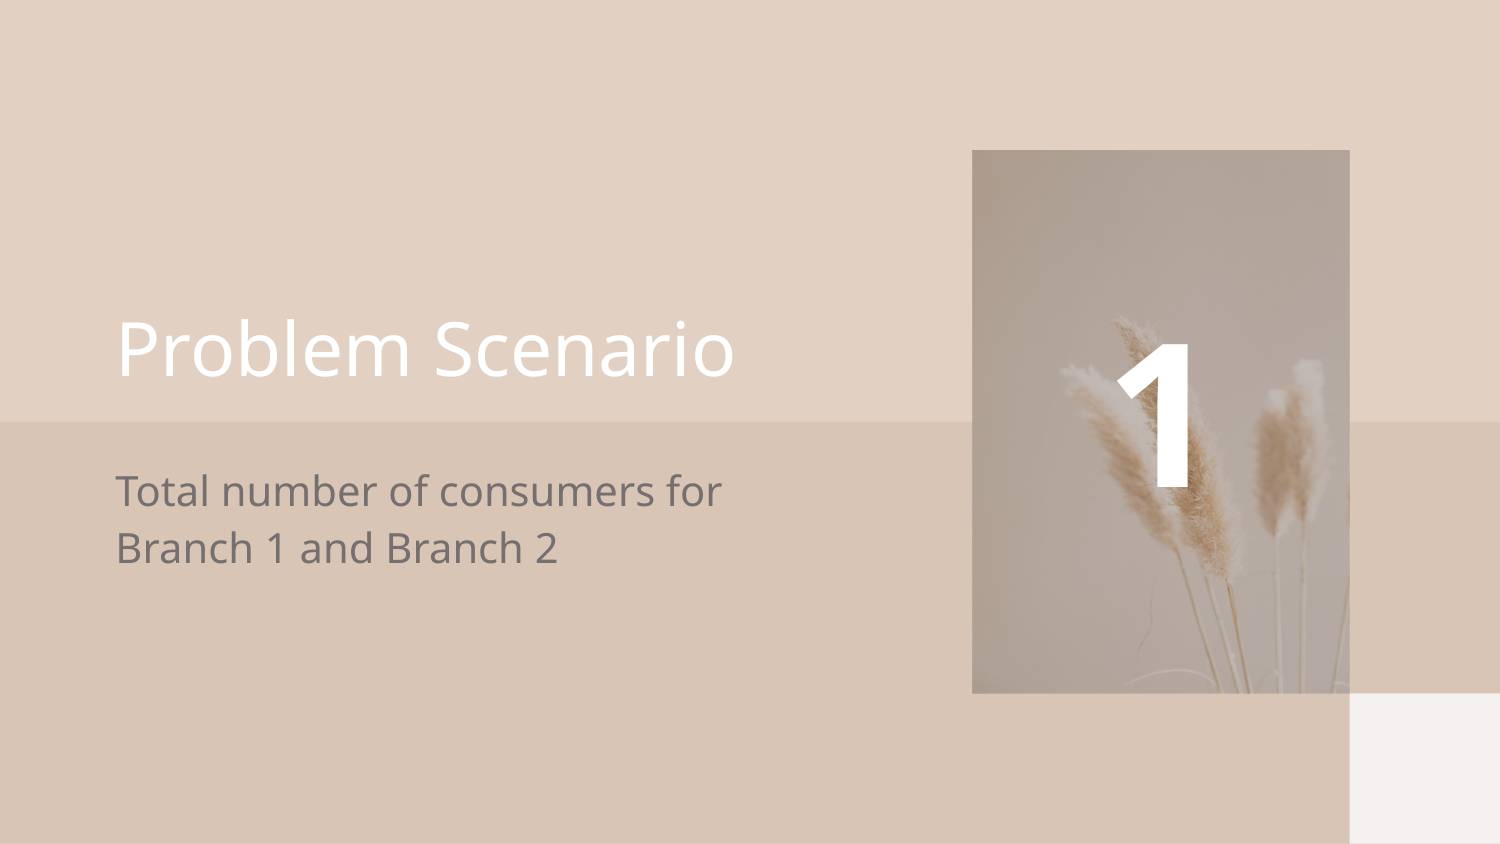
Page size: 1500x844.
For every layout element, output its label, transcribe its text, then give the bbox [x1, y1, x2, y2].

title Problem Scenario [115, 202, 894, 393]
subtitle Total number of consumers for Branch 1 and Branch 2 [115, 457, 894, 507]
picture [972, 150, 1351, 694]
